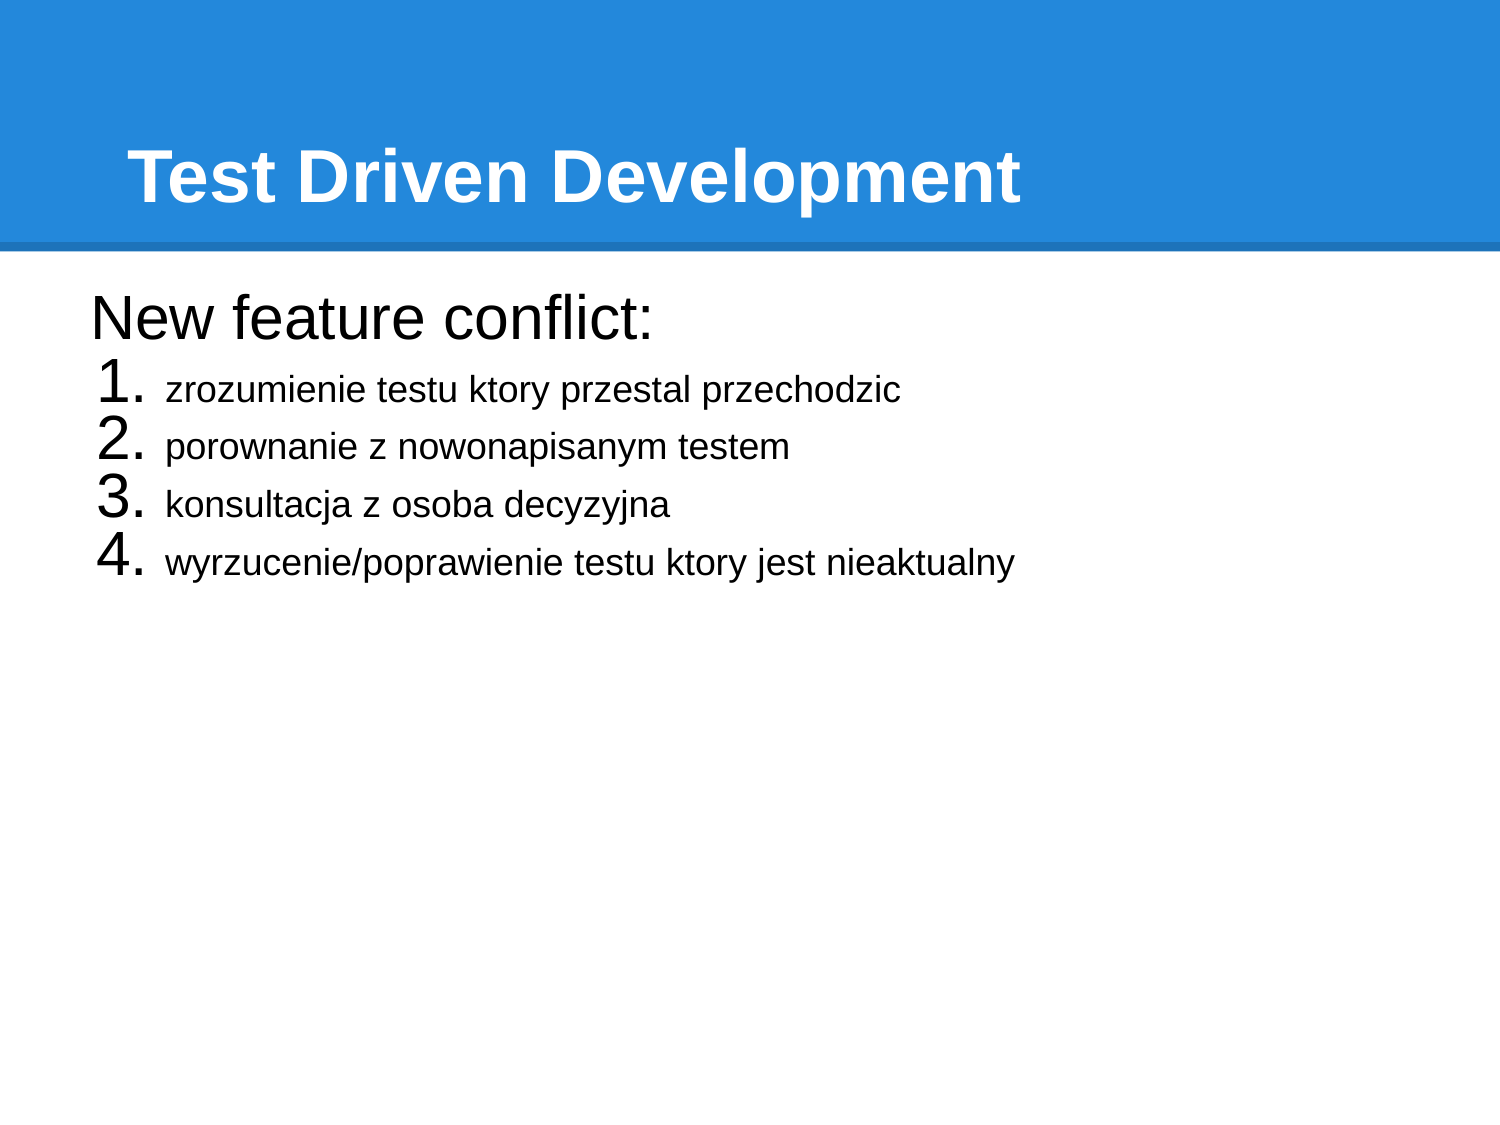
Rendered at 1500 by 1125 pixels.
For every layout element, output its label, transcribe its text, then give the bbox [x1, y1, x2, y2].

title Test Driven Development [75, 14, 1425, 233]
list New feature conflict: zrozumienie testu ktory przestal przechodzic porownanie z nowonapisanym testem konsultacja z osoba decyzyjna wyrzucenie/poprawienie testu ktory jest nieaktualny [75, 262, 1425, 931]
